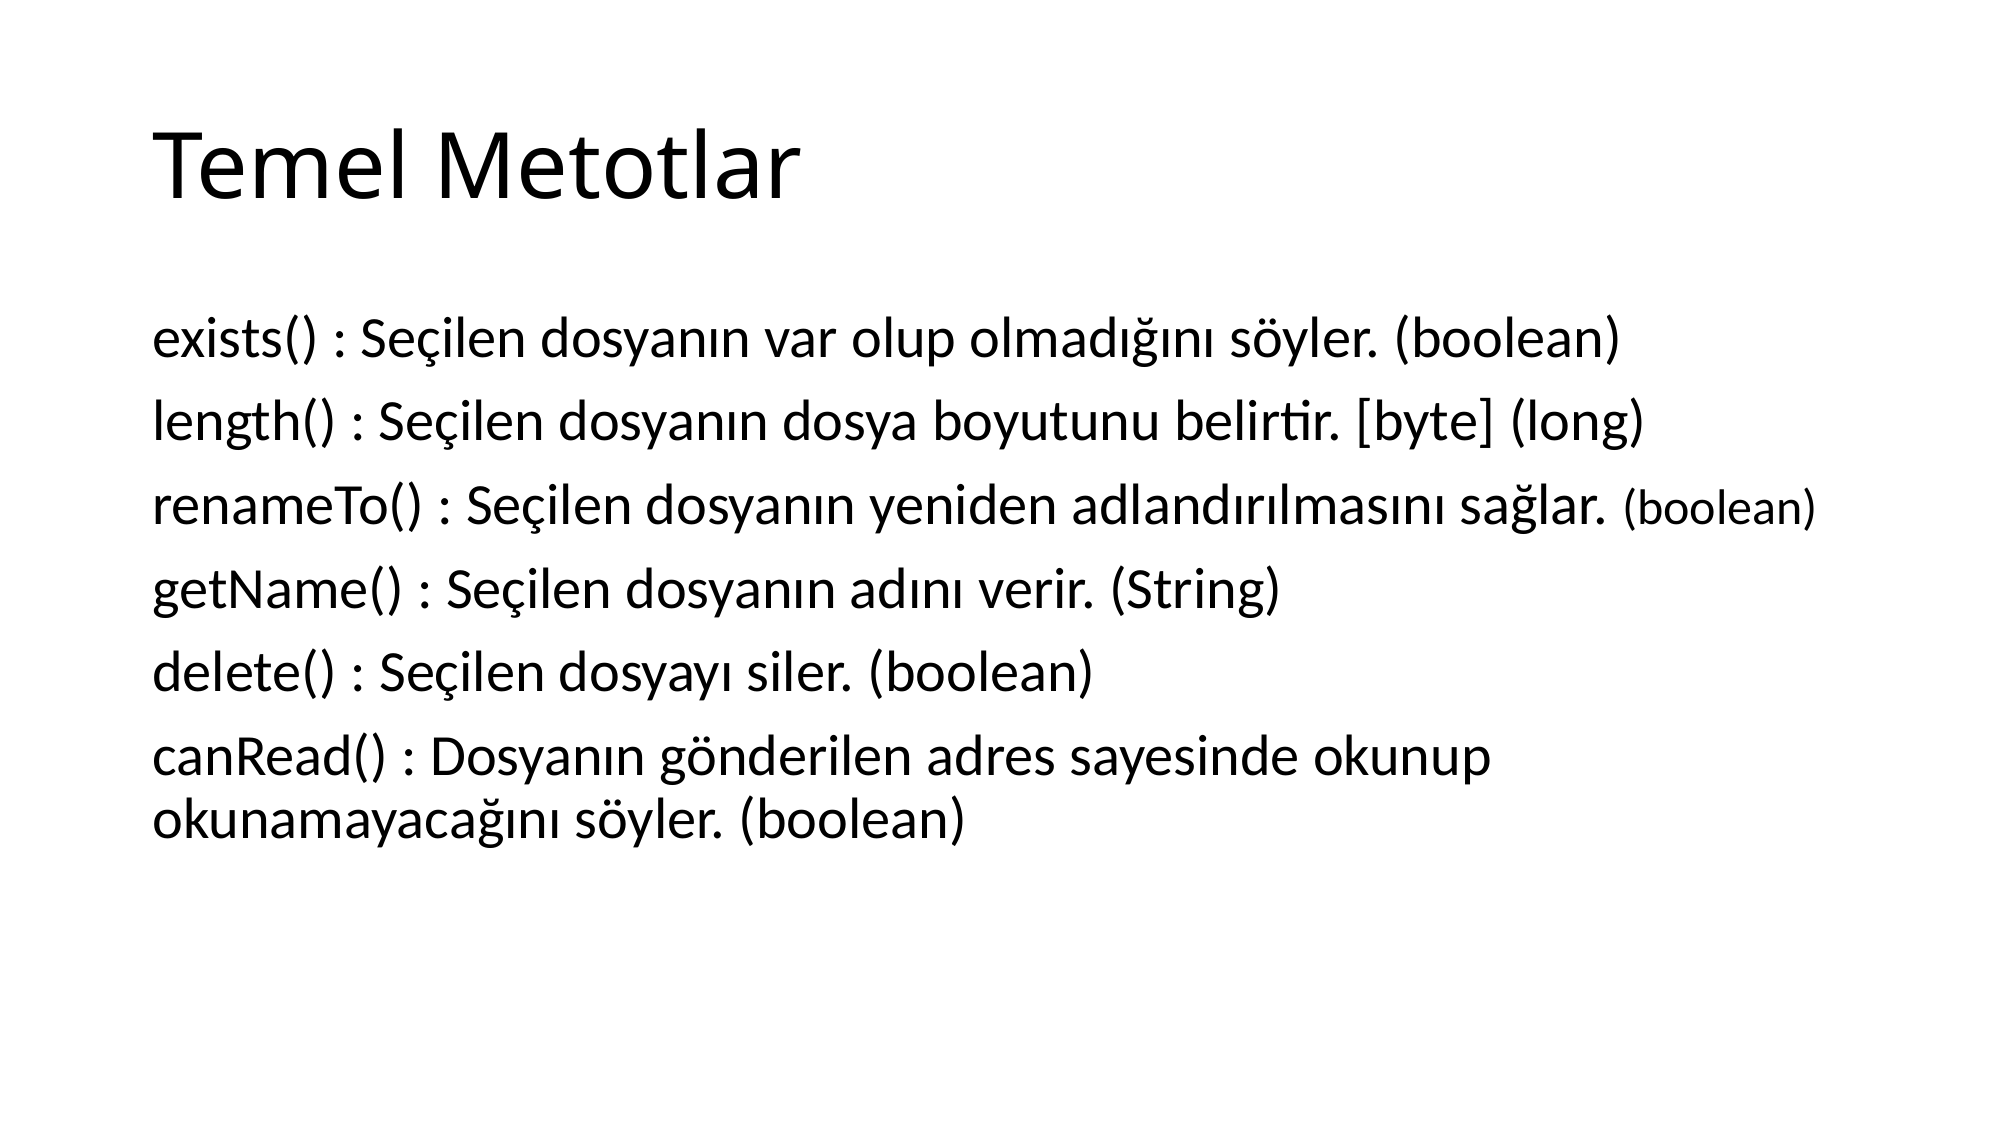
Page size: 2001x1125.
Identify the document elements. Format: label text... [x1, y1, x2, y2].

list exists() : Seçilen dosyanın var olup olmadığını söyler. (boolean) length() : Seçilen dosyanın dosya boyutunu belirtir. [byte] (long) renameTo() : Seçilen dosyanın yeniden adlandırılmasını sağlar. (boolean) getName() : Seçilen dosyanın adını verir. (String) delete() : Seçilen dosyayı siler. (boolean) canRead() : Dosyanın gönderilen adres sayesinde okunup okunamayacağını söyler. (boolean) [137, 299, 1863, 1014]
title Temel Metotlar [137, 59, 1863, 278]
